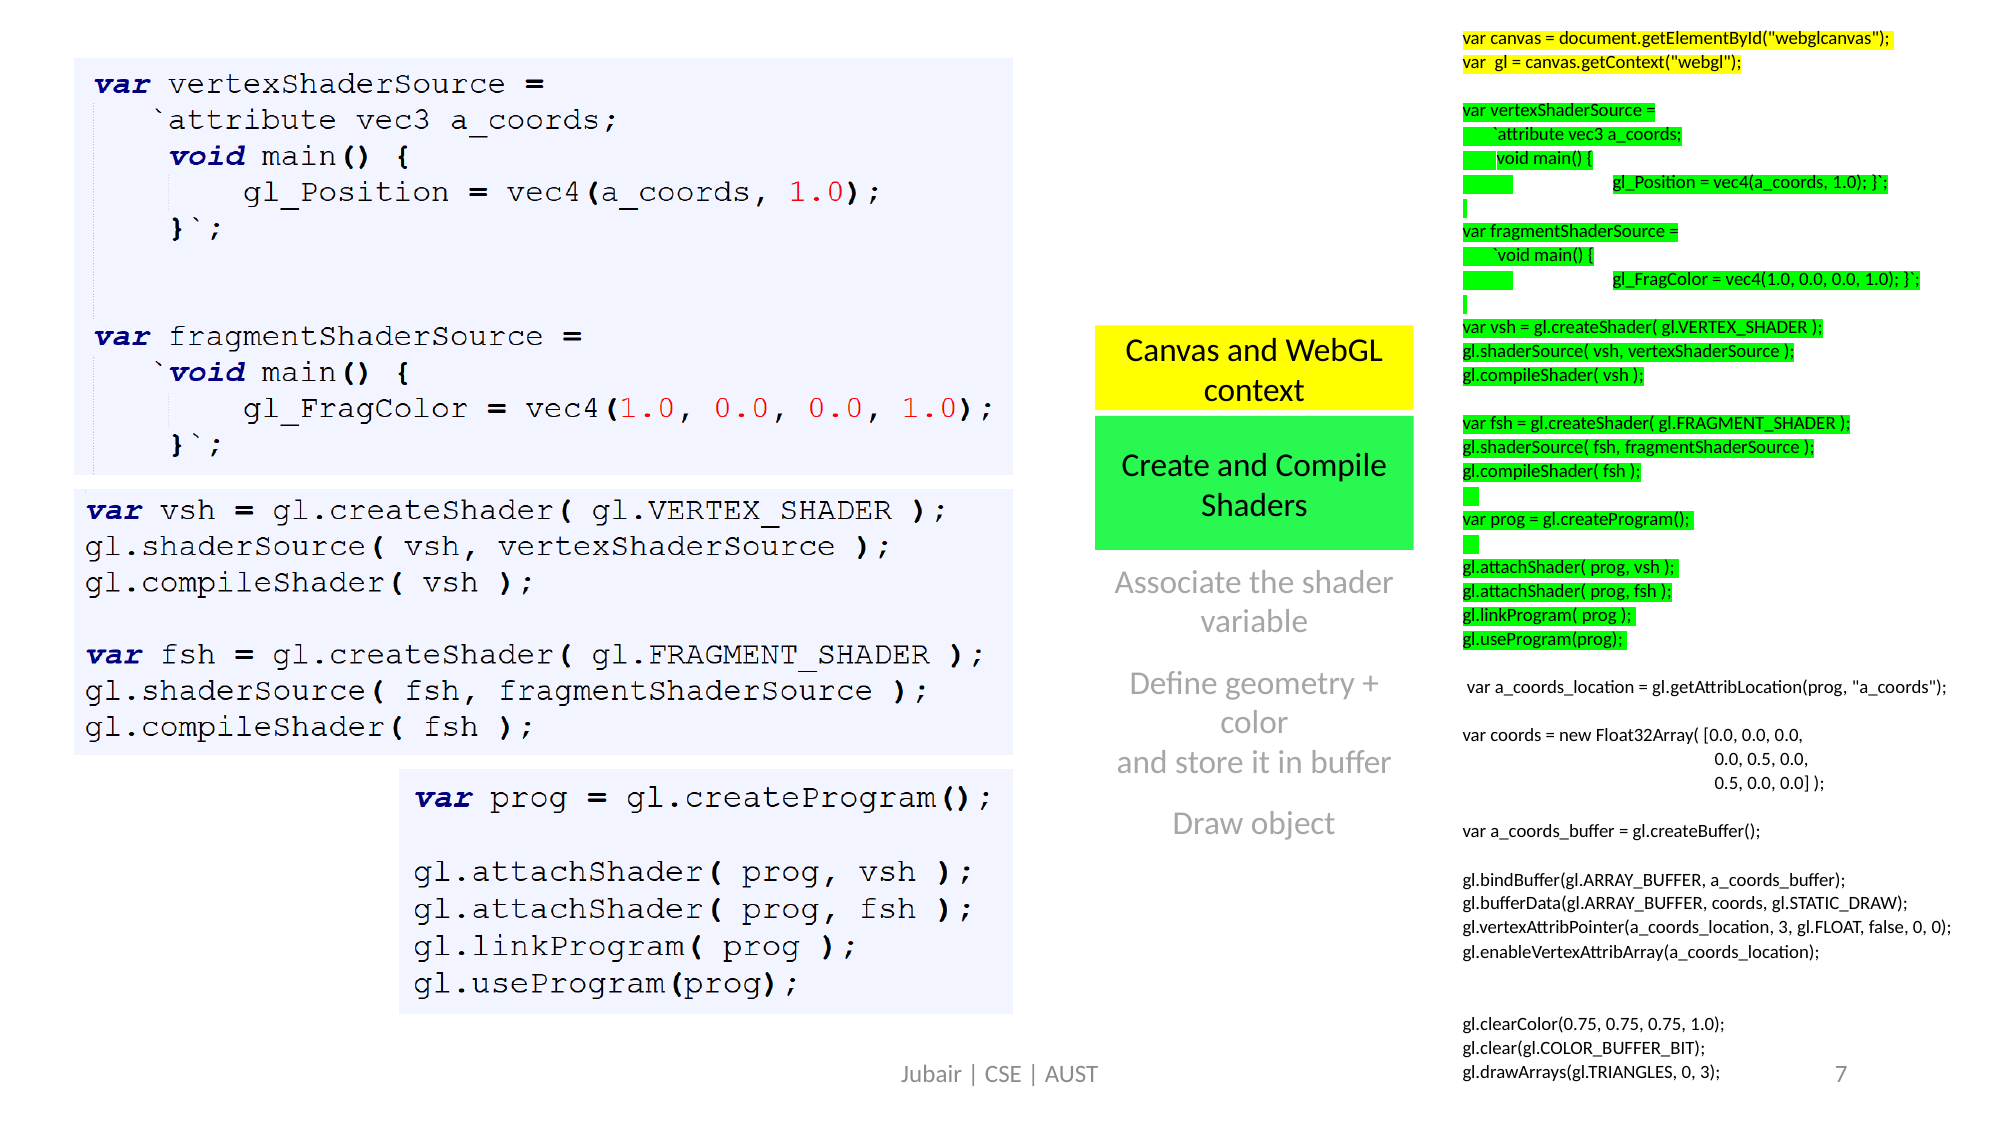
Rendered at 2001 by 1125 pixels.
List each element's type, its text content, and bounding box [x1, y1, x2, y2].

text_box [1095, 325, 1414, 845]
slide_number 7 [1412, 1042, 1863, 1103]
picture [74, 58, 1013, 475]
picture [399, 769, 1013, 1014]
picture [74, 489, 1013, 755]
text_box var canvas = document.getElementById("webglcanvas"); var gl = canvas.getContext("webgl"); var vertexShaderSource = `attribute vec3 a_coords; void main() { gl_Position = vec4(a_coords, 1.0); }`; var fragmentShaderSource = `void main() { gl_FragColor = vec4(1.0, 0.0, 0.0, 1.0); }`; var vsh = gl.createShader( gl.VERTEX_SHADER ); gl.shaderSource( vsh, vertexShaderSource ); gl.compileShader( vsh ); var fsh = gl.createShader( gl.FRAGMENT_SHADER ); gl.shaderSource( fsh, fragmentShaderSource ); gl.compileShader( fsh ); var prog = gl.createProgram(); gl.attachShader( prog, vsh ); gl.attachShader( prog, fsh ); gl.linkProgram( prog ); gl.useProgram(prog); var a_coords_location = gl.getAttribLocation(prog, "a_coords"); var coords = new Float32Array( [0.0, 0.0, 0.0, 0.0, 0.5, 0.0, 0.5, 0.0, 0.0] ); var a_coords_buffer = gl.createBuffer(); gl.bindBuffer(gl.ARRAY_BUFFER, a_coords_buffer); gl.bufferData(gl.ARRAY_BUFFER, coords, gl.STATIC_DRAW); gl.vertexAttribPointer(a_coords_location, 3, gl.FLOAT, false, 0, 0); gl.enableVertexAttribArray(a_coords_location); gl.clearColor(0.75, 0.75, 0.75, 1.0); gl.clear(gl.COLOR_BUFFER_BIT); gl.drawArrays(gl.TRIANGLES, 0, 3); [1447, 17, 2000, 1090]
footer Jubair | CSE | AUST [662, 1042, 1338, 1103]
